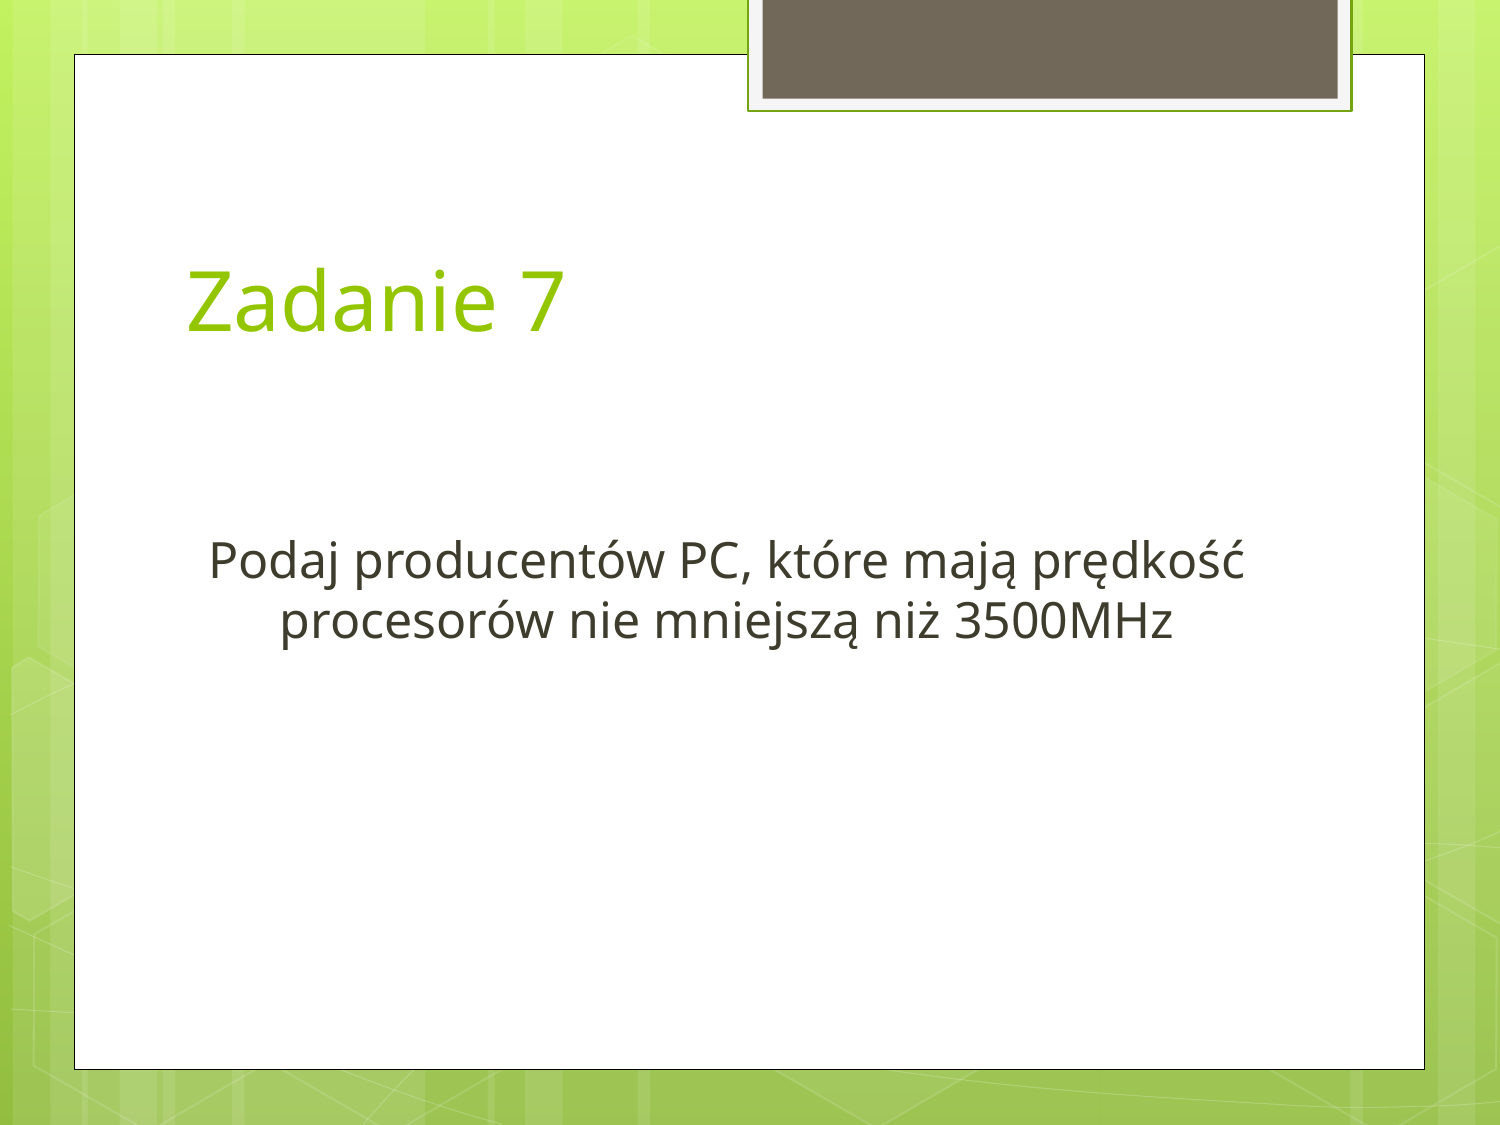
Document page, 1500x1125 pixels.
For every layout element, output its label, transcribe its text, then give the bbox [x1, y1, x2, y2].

list Podaj producentów PC, które mają prędkość procesorów nie mniejszą niż 3500MHz [171, 381, 1283, 957]
title Zadanie 7 [171, 168, 1324, 357]
